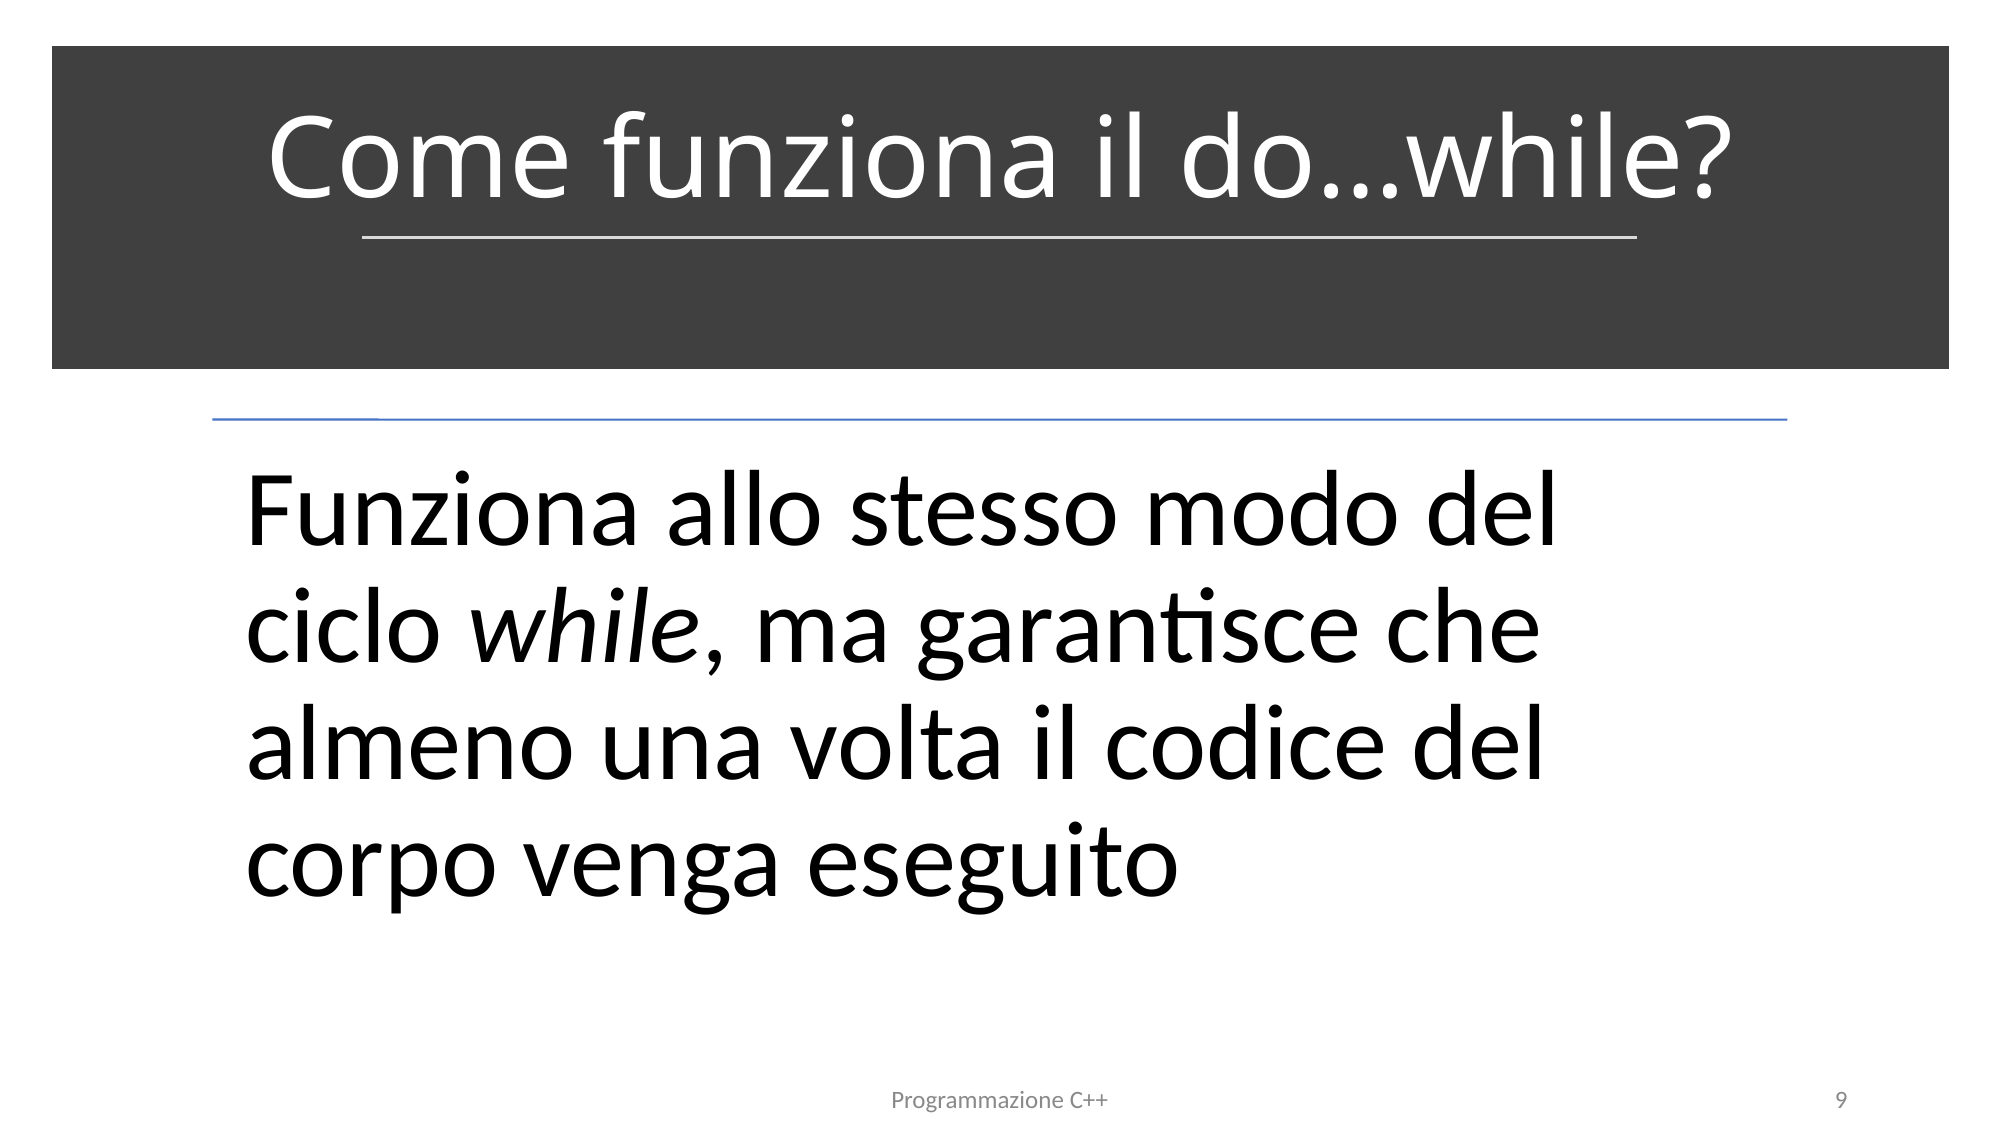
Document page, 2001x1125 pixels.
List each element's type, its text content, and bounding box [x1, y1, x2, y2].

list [212, 419, 1788, 964]
text_box [61, 55, 1939, 360]
slide_number 3 [1412, 1069, 1863, 1125]
title Come funziona il do…while? [86, 76, 1914, 230]
footer Programmazione C++ [662, 1069, 1338, 1125]
